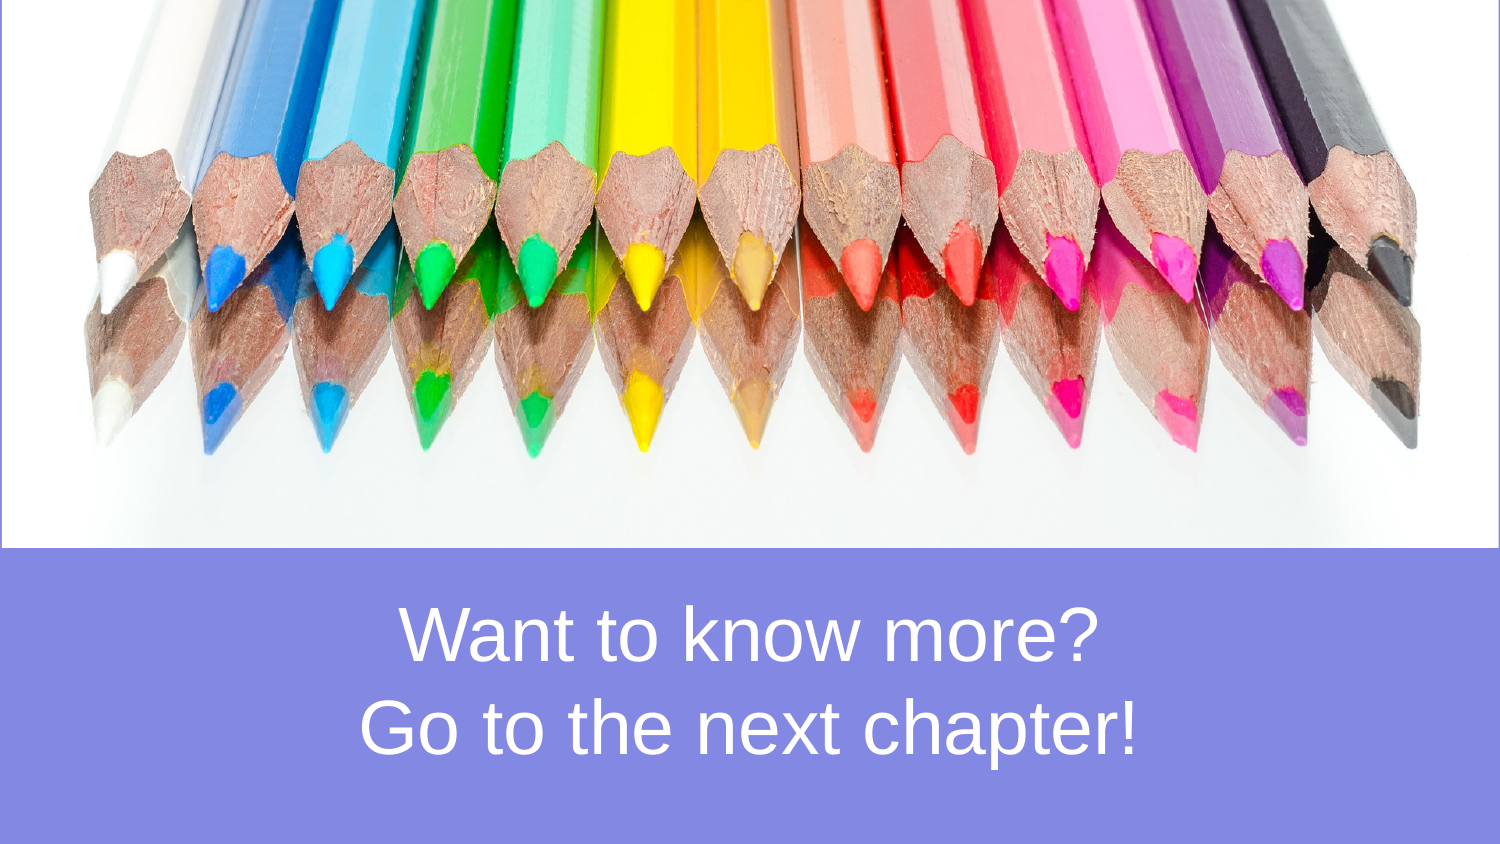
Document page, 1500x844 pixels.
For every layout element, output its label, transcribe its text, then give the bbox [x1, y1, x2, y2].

picture [1, 0, 1499, 548]
list Want to know more? Go to the next chapter! [0, 629, 1500, 725]
